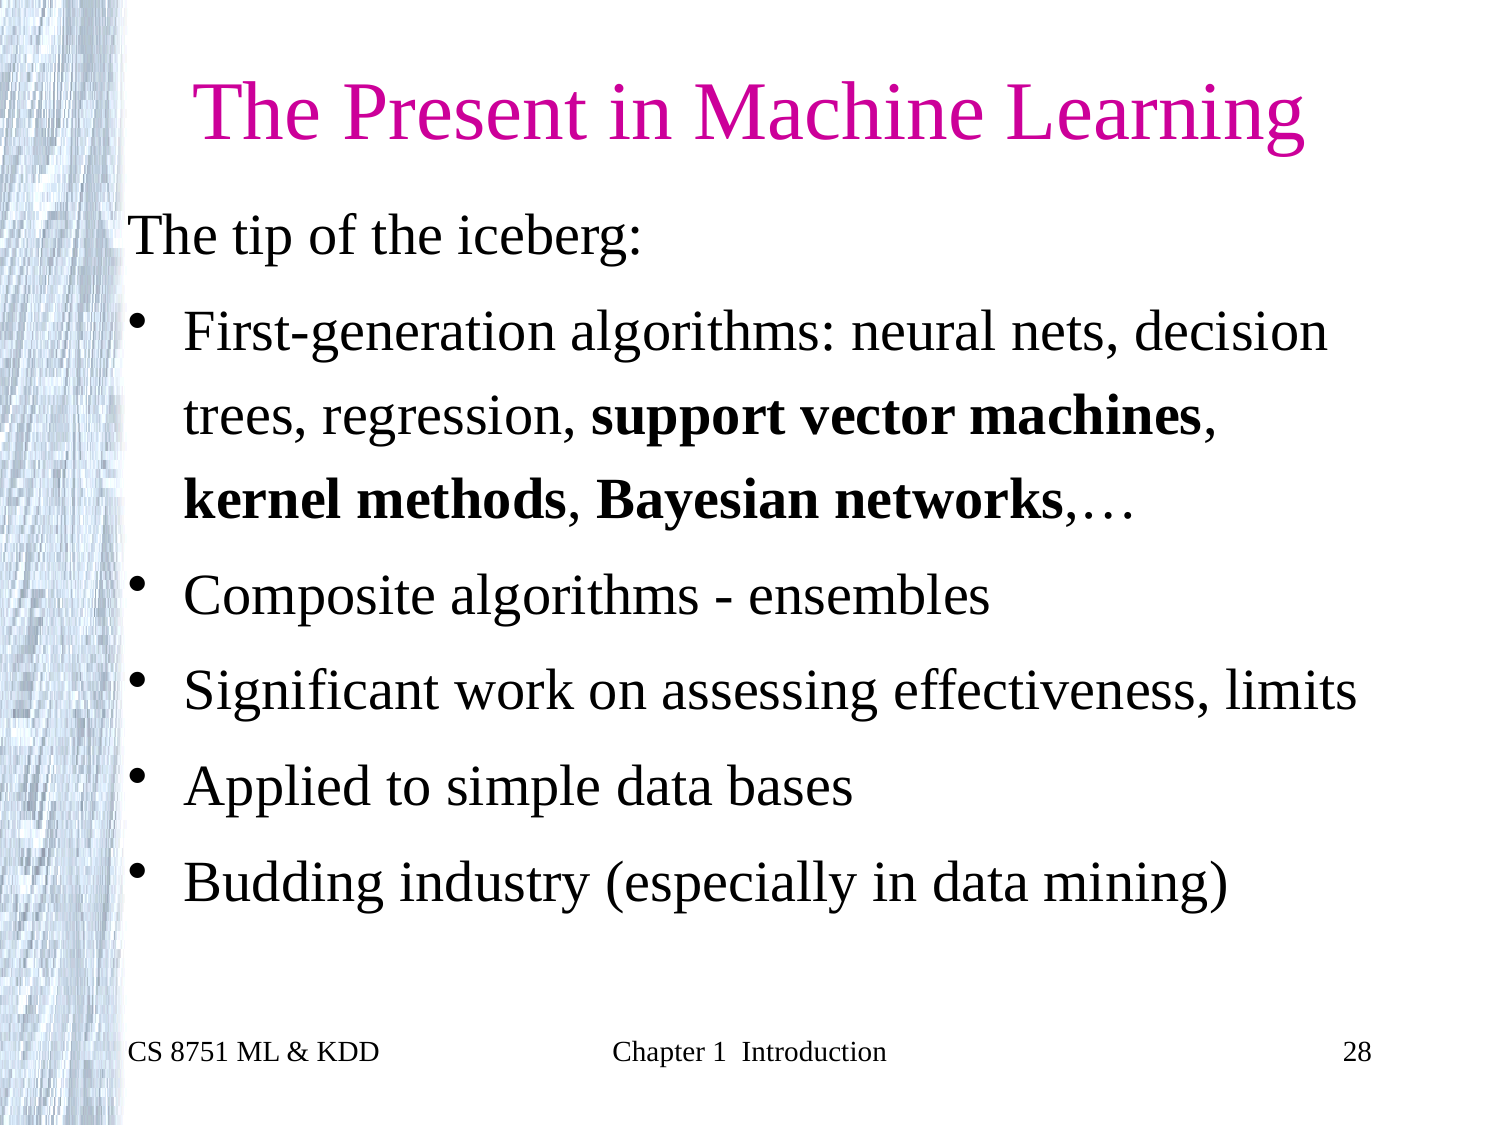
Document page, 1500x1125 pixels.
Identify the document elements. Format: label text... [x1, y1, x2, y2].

title The Present in Machine Learning [112, 50, 1388, 163]
footer Chapter 1 Introduction [512, 1024, 988, 1101]
picture [0, 0, 1500, 1125]
slide_number 28 [1074, 1024, 1388, 1101]
slide_number CS 8751 ML & KDD [112, 1024, 426, 1101]
list The tip of the iceberg: First-generation algorithms: neural nets, decision trees, regression, support vector machines, kernel methods, Bayesian networks,… Composite algorithms - ensembles Significant work on assessing effectiveness, limits Applied to simple data bases Budding industry (especially in data mining) [112, 174, 1388, 1000]
